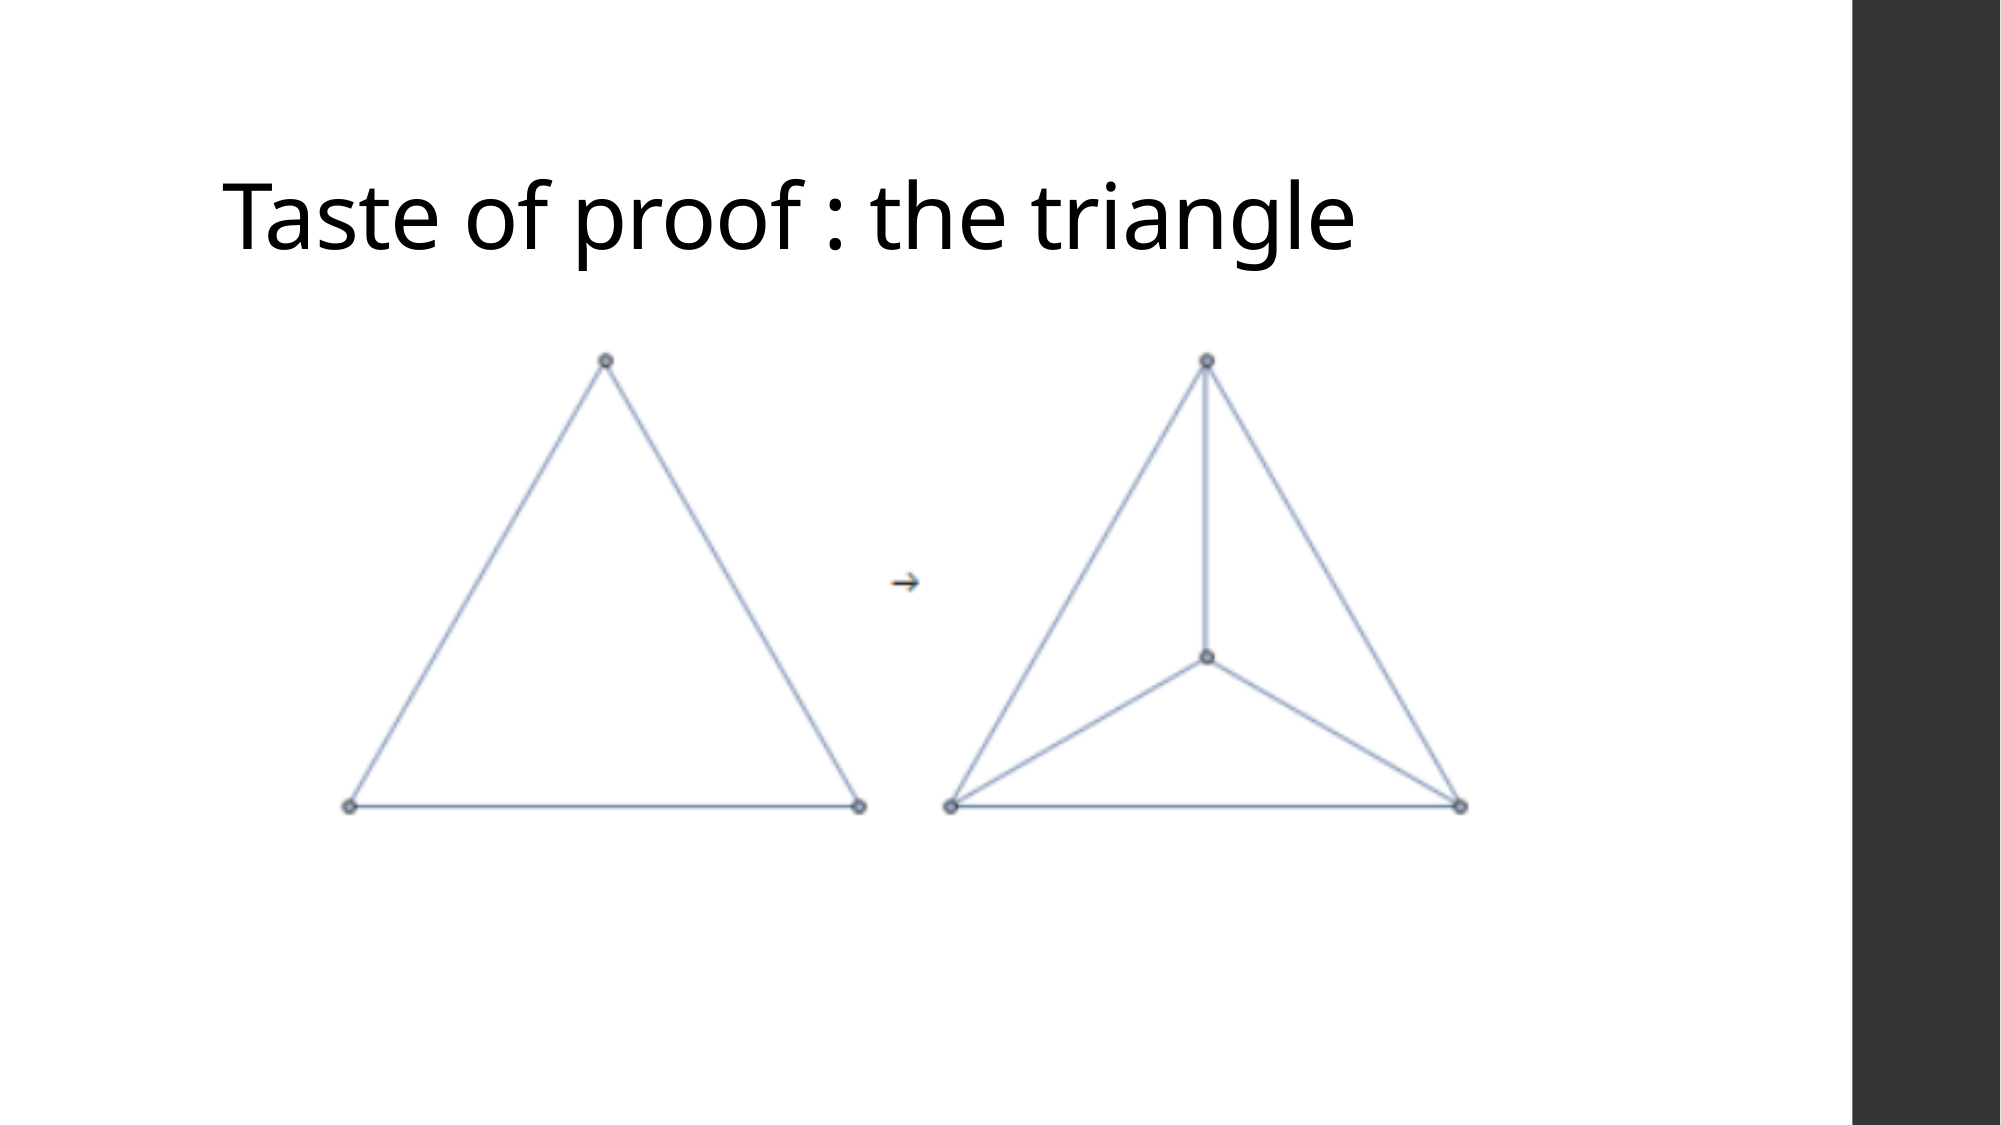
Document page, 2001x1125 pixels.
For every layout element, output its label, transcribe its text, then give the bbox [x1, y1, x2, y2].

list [323, 329, 1474, 840]
title Taste of proof : the triangle [206, 60, 1797, 278]
